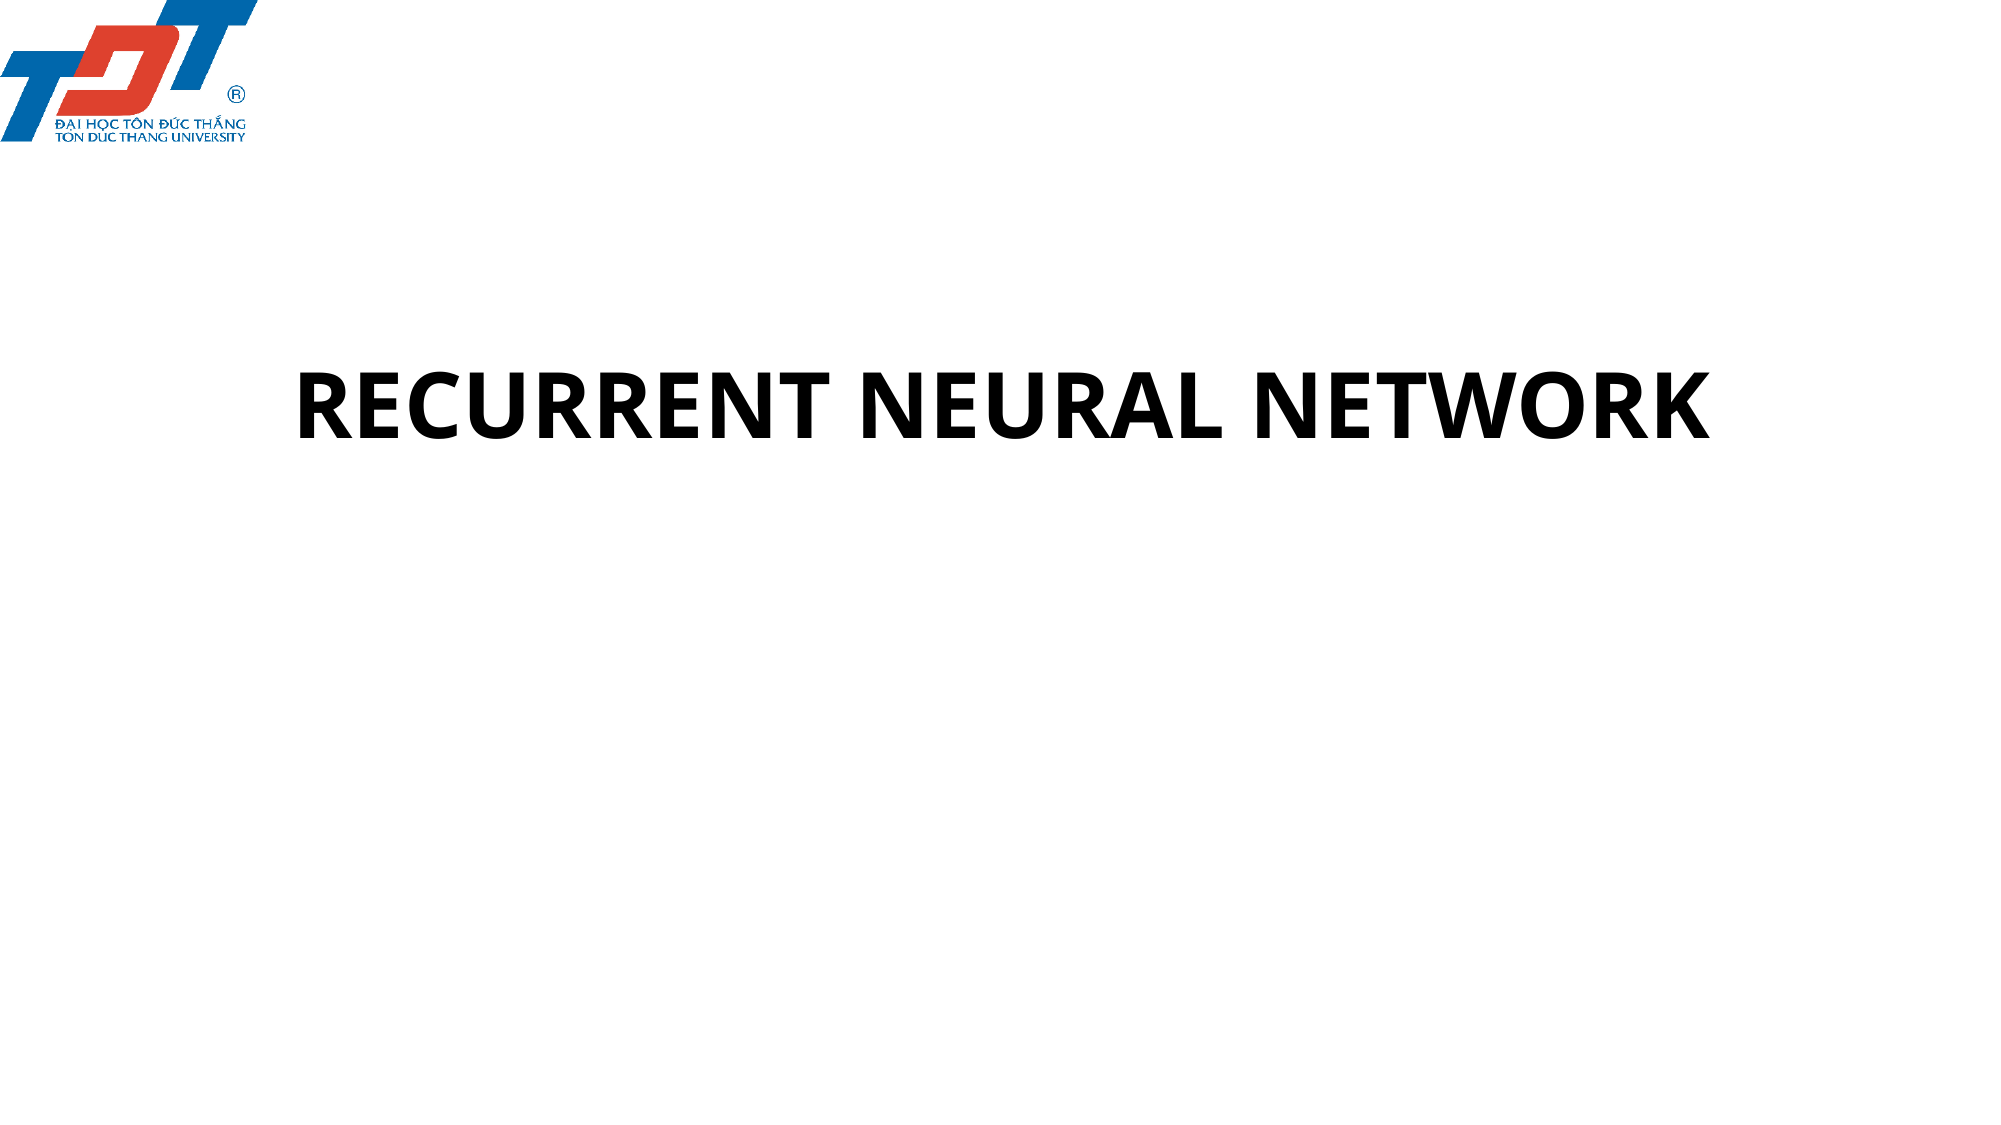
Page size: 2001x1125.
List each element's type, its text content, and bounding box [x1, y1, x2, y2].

title RECURRENT NEURAL NETWORK [139, 299, 1865, 518]
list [0, 0, 258, 143]
